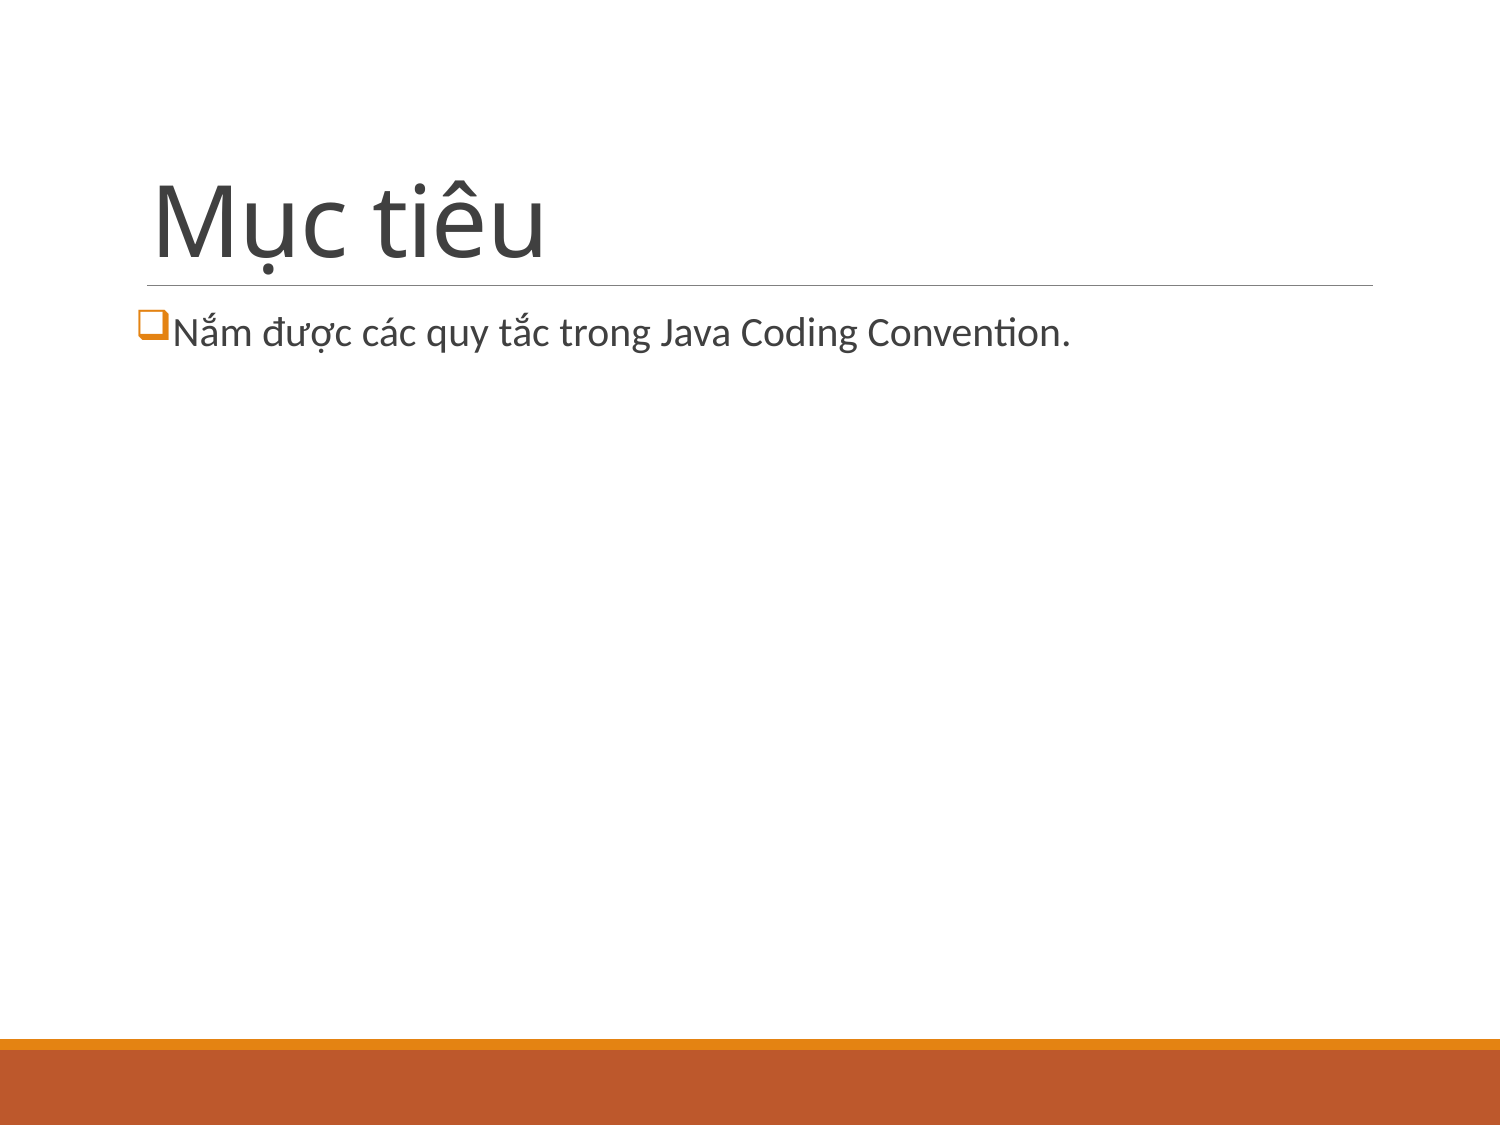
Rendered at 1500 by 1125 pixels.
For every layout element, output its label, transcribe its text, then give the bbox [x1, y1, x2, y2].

title Mục tiêu [135, 47, 1373, 285]
list Nắm được các quy tắc trong Java Coding Convention. [135, 302, 1373, 963]
